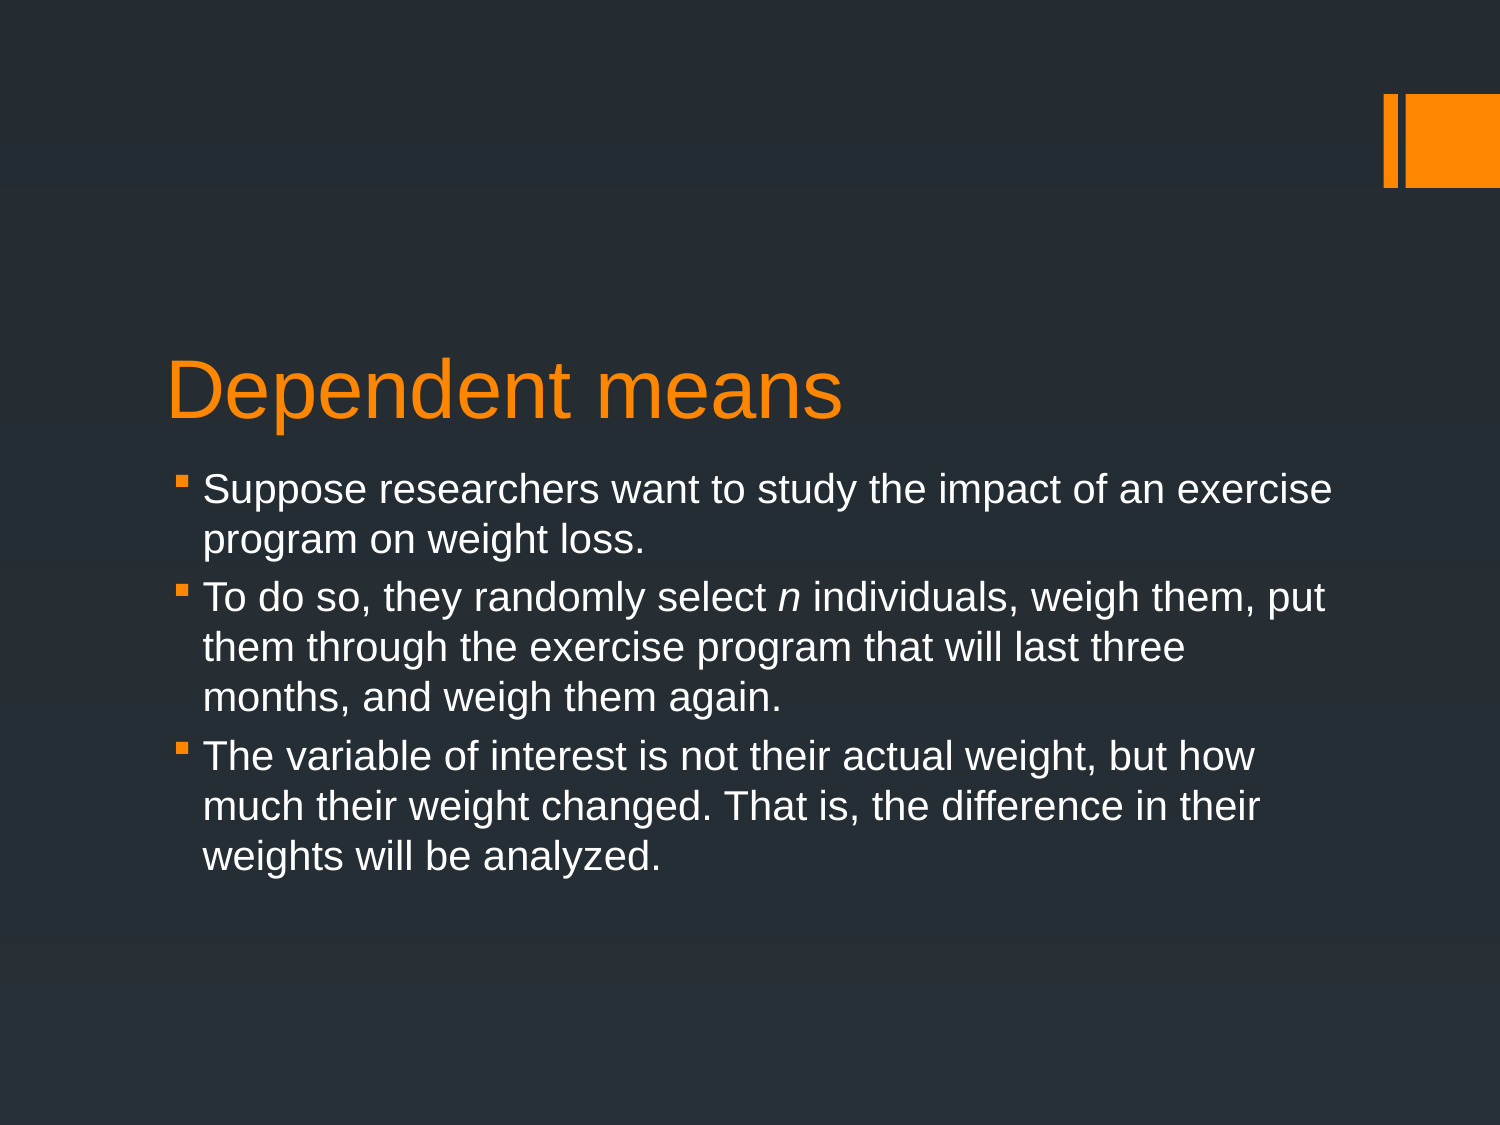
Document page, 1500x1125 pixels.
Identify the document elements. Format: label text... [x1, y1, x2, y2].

title Dependent means [150, 253, 1350, 443]
list Suppose researchers want to study the impact of an exercise program on weight loss. To do so, they randomly select n individuals, weigh them, put them through the exercise program that will last three months, and weigh them again. The variable of interest is not their actual weight, but how much their weight changed. That is, the difference in their weights will be analyzed. [150, 454, 1350, 1035]
